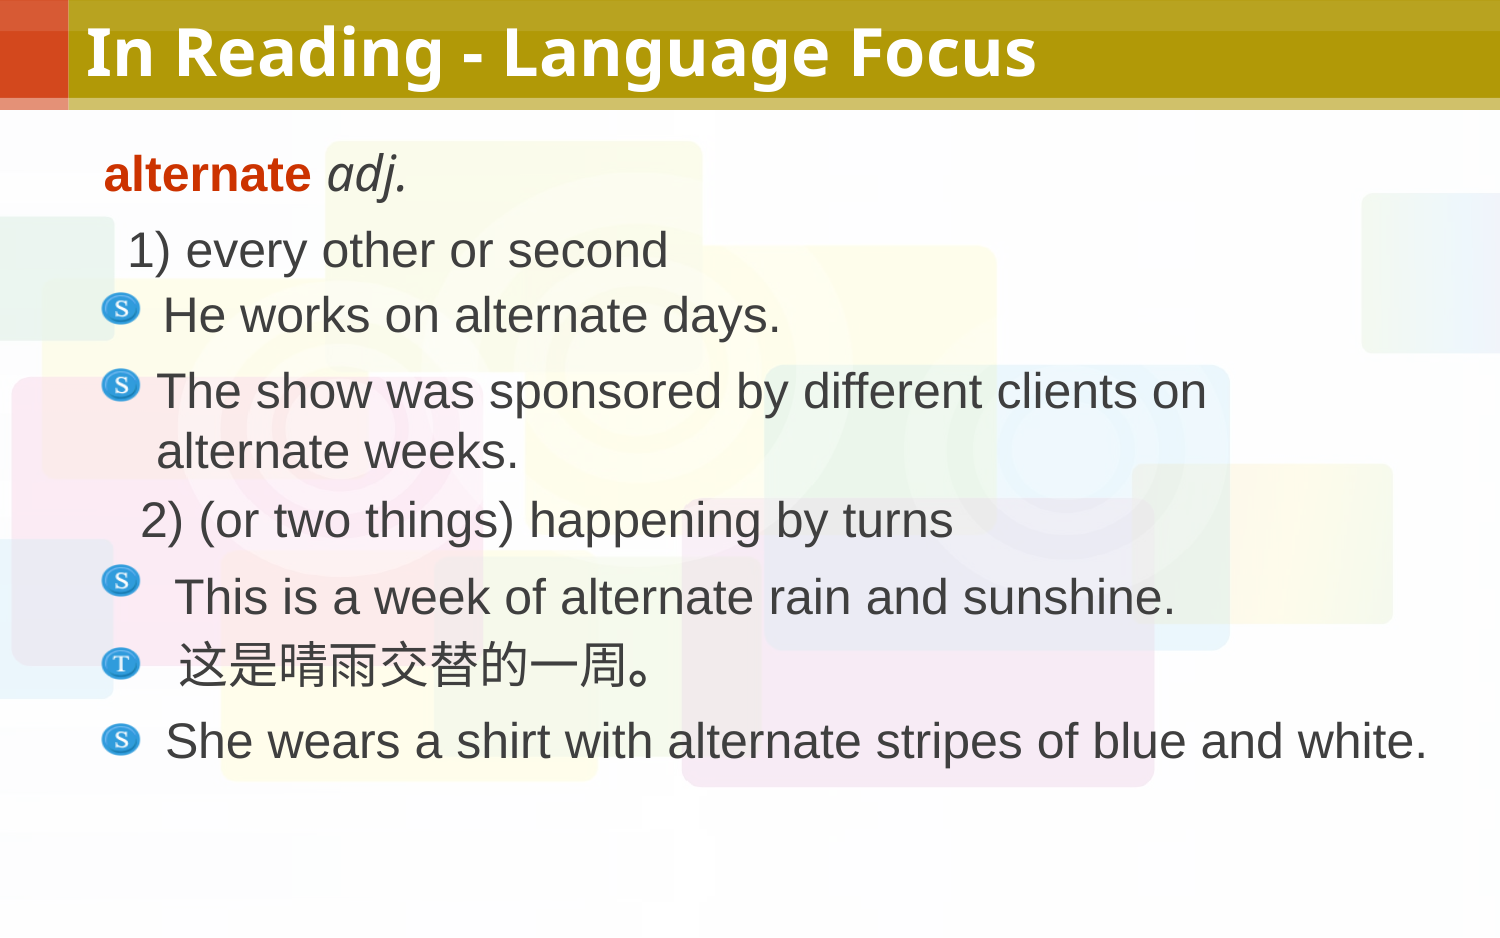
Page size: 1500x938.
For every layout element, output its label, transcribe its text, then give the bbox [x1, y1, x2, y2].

picture [100, 563, 142, 598]
text_box He works on alternate days. [147, 275, 1424, 351]
picture [100, 367, 142, 403]
picture [100, 722, 142, 757]
text_box alternate adj. [88, 134, 514, 209]
picture [100, 646, 142, 681]
text_box This is a week of alternate rain and sunshine. [159, 556, 1329, 632]
picture [100, 291, 142, 326]
text_box In Reading - Language Focus [71, 5, 1418, 99]
text_box She wears a shirt with alternate stripes of blue and white. [150, 701, 1500, 777]
text_box 1) every other or second [98, 209, 685, 285]
text_box The show was sponsored by different clients on alternate weeks. [141, 351, 1418, 487]
text_box 2) (or two things) happening by turns [125, 480, 970, 556]
text_box 这是晴雨交替的一周。 [164, 632, 731, 701]
